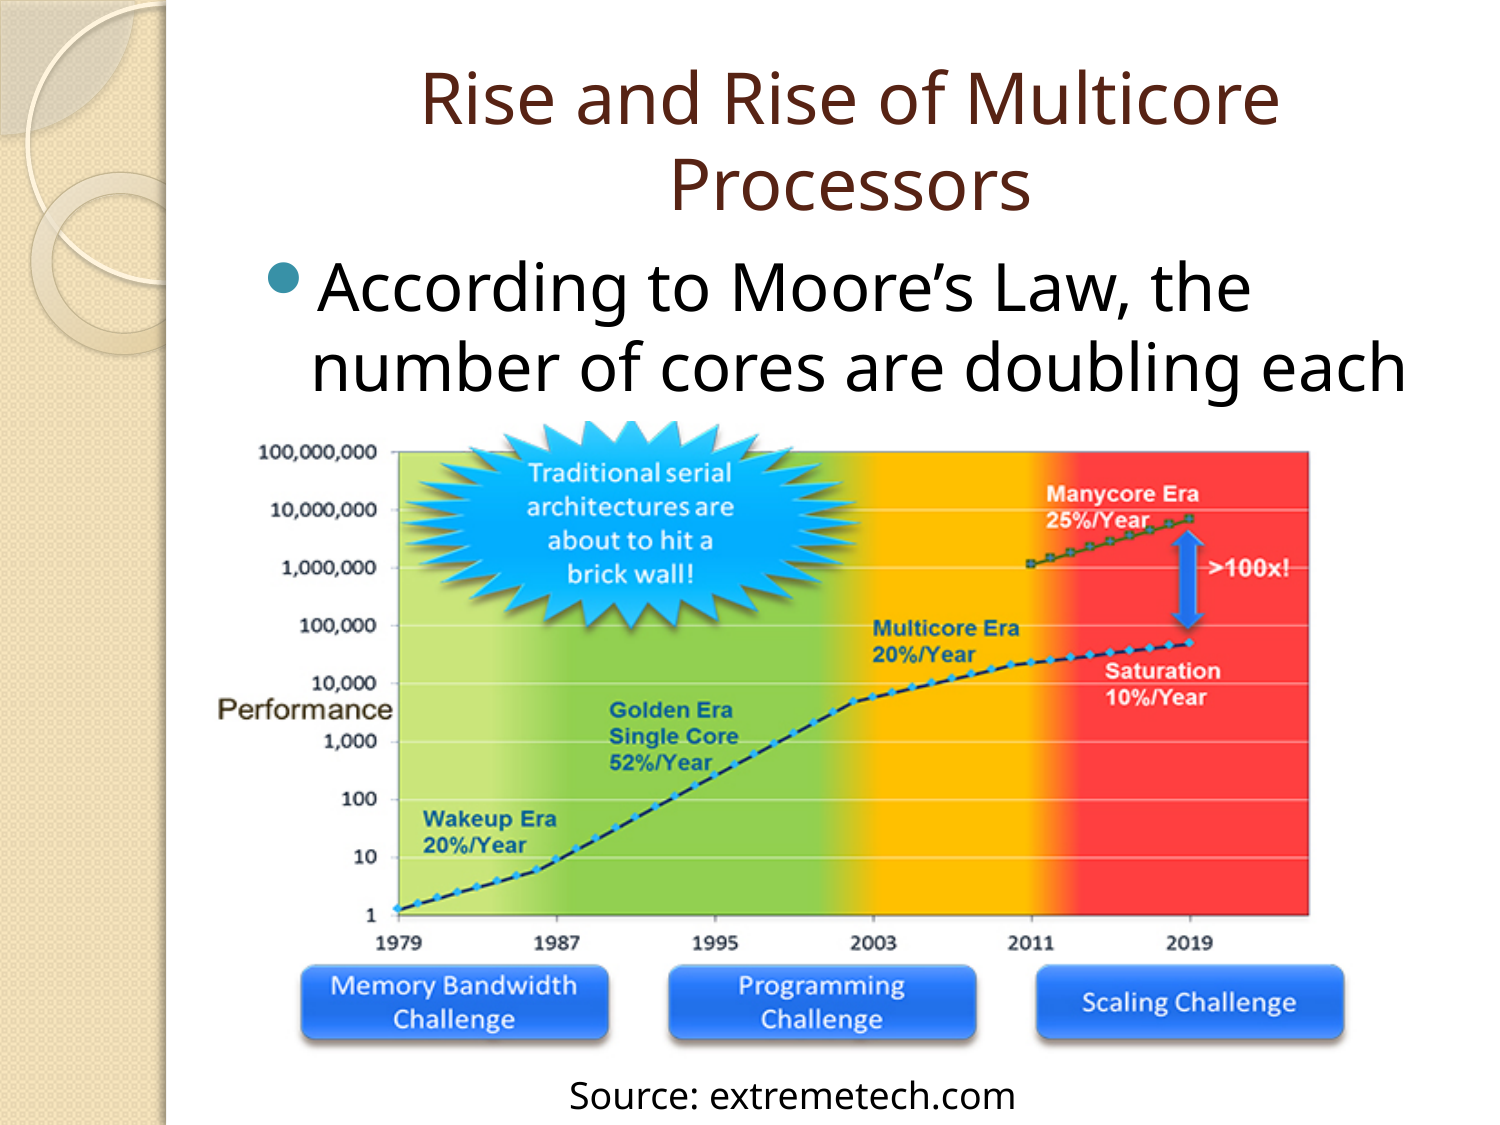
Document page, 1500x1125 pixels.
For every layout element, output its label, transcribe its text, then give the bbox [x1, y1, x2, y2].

text_box Source: extremetech.com [554, 1071, 1032, 1125]
title Rise and Rise of Multicore Processors [235, 45, 1466, 233]
picture [198, 421, 1360, 1059]
list According to Moore’s Law, the number of cores are doubling each year. [235, 237, 1466, 1025]
